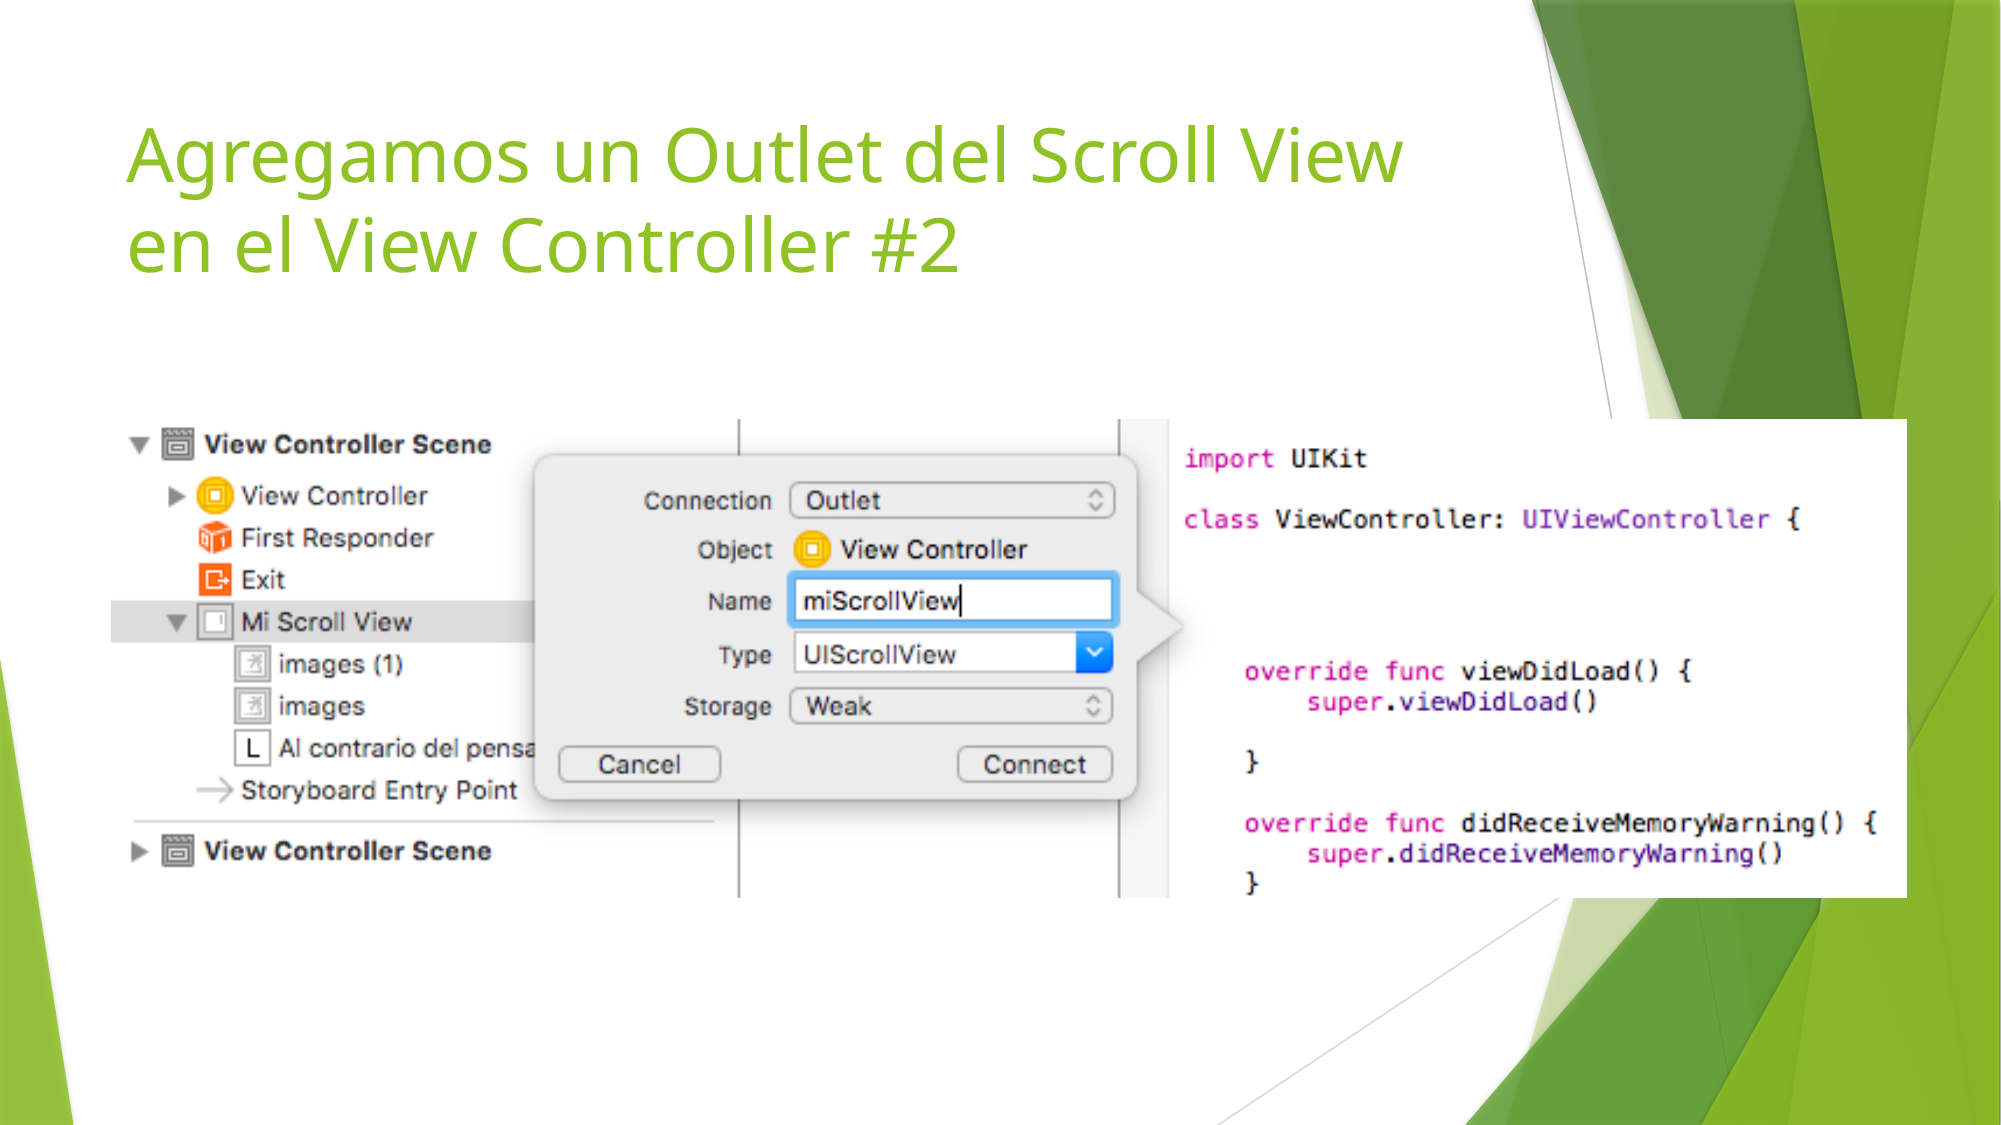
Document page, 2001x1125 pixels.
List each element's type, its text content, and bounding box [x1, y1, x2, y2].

title Agregamos un Outlet del Scroll View en el View Controller #2 [111, 99, 1522, 317]
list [110, 419, 1908, 899]
